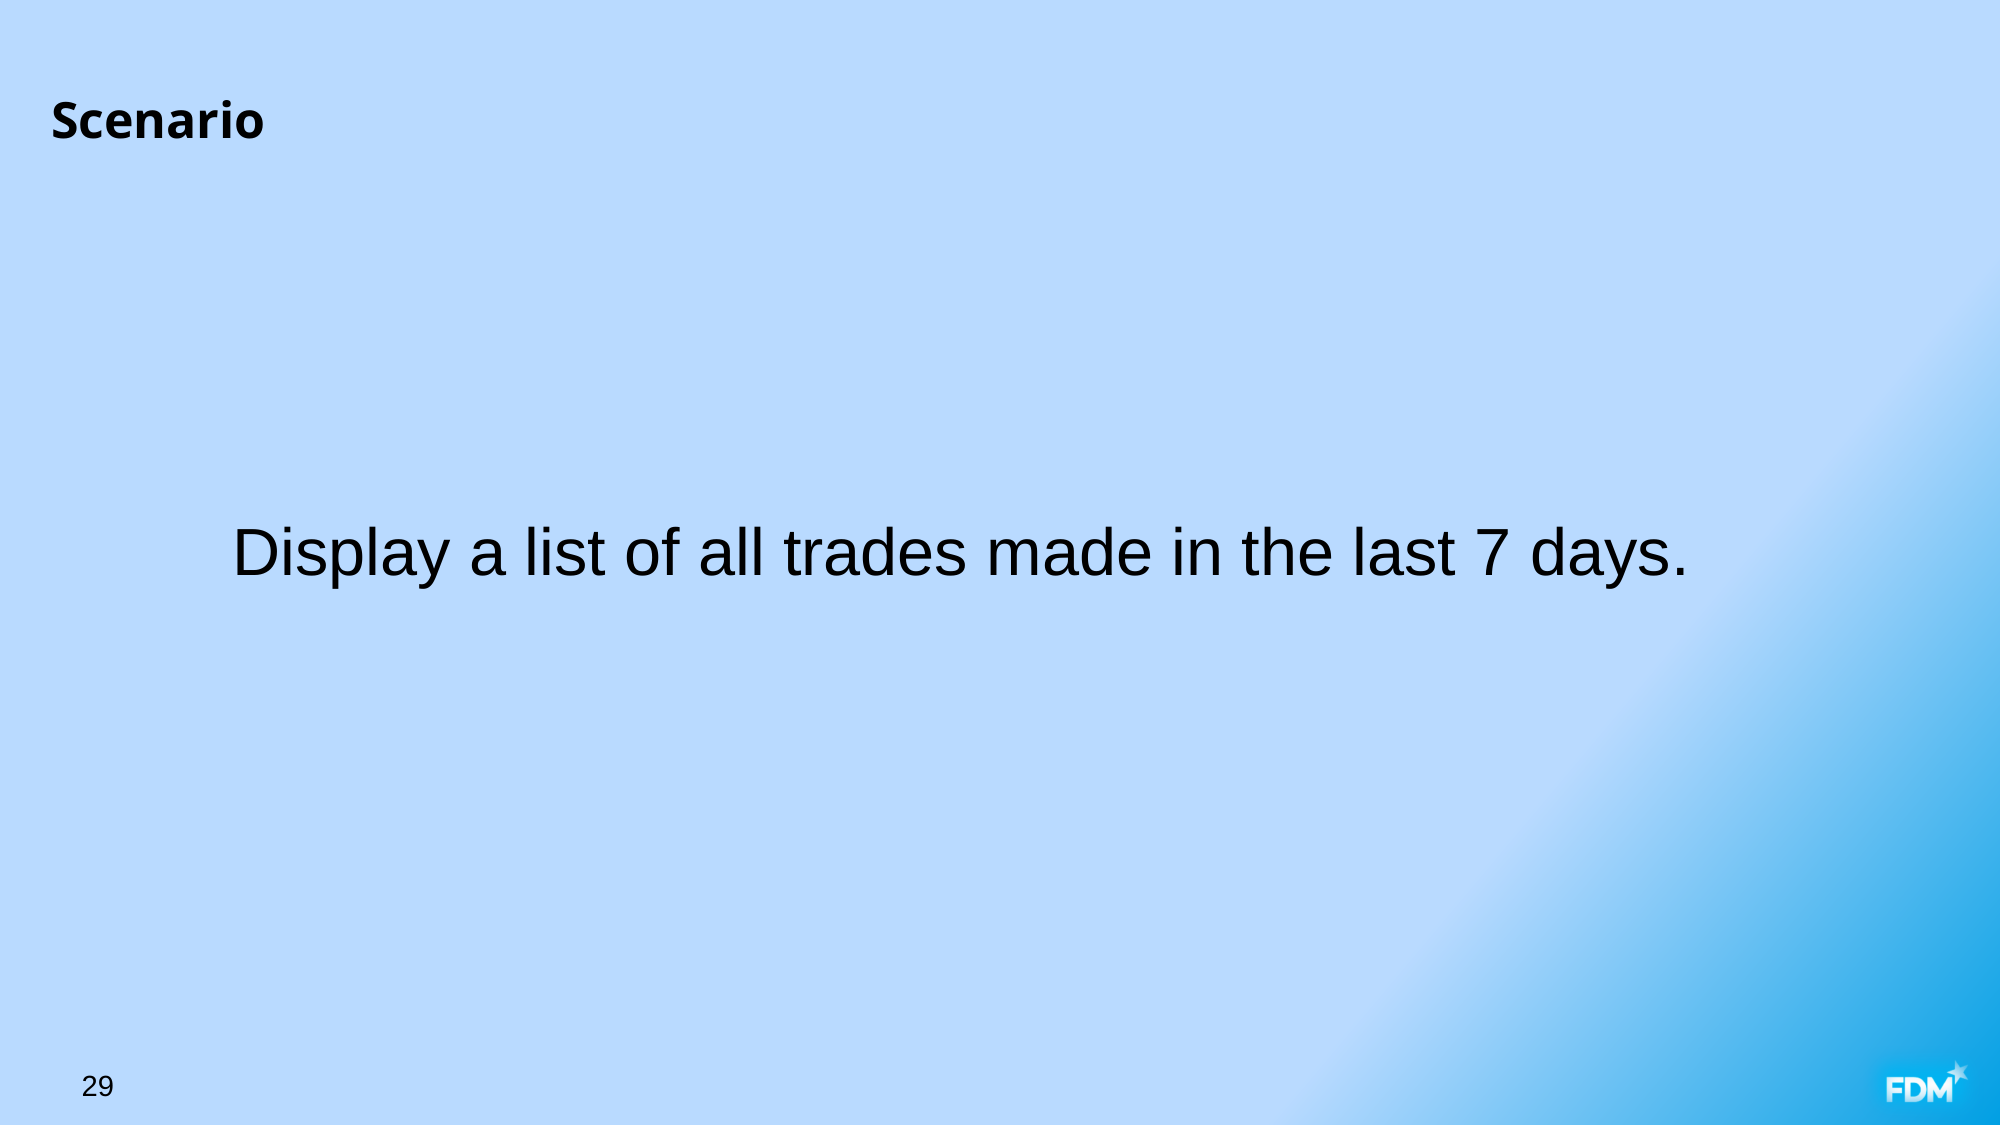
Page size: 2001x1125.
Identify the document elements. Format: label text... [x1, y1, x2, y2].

text_box Display a list of all trades made in the last 7 days. [217, 501, 1793, 597]
text_box Scenario [39, 76, 1879, 159]
picture [1858, 1029, 2000, 1125]
slide_number 29 [66, 1060, 534, 1110]
